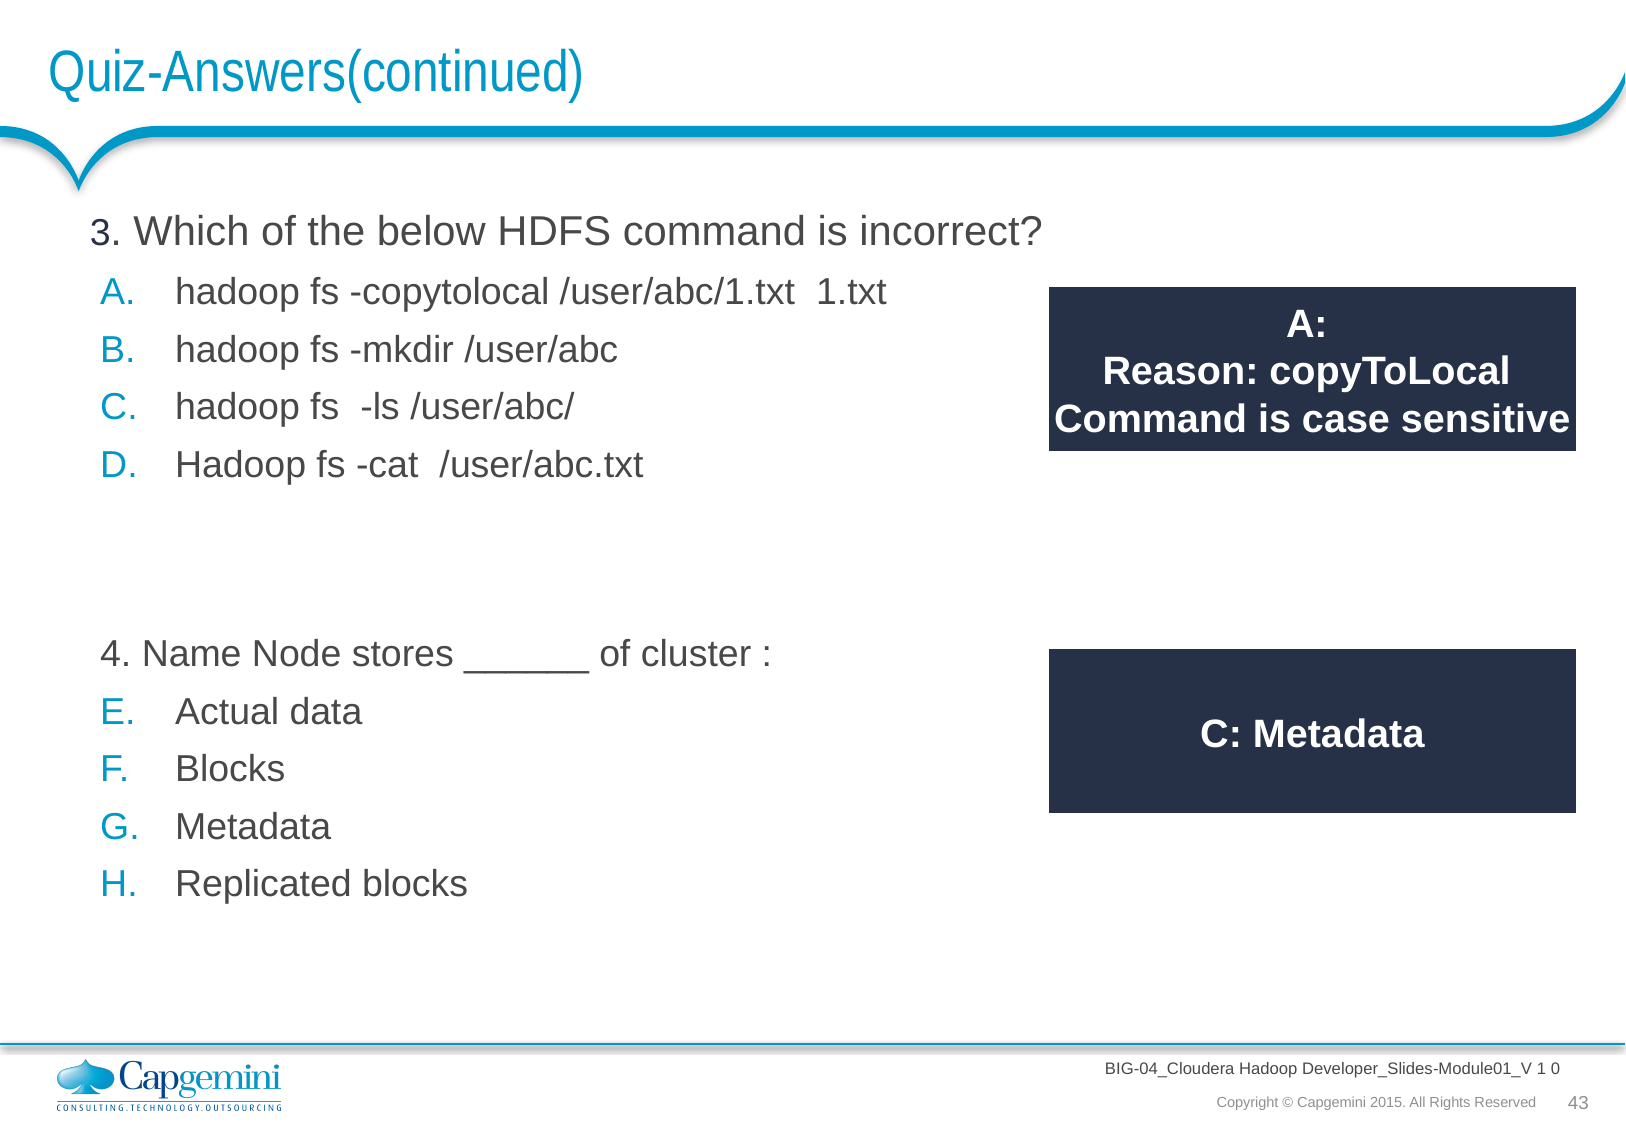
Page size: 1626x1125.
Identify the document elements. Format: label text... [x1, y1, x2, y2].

title Quiz-Answers(continued) [0, 0, 1625, 150]
text_box C: Metadata [1049, 649, 1575, 813]
picture [57, 1059, 281, 1111]
list 3. Which of the below HDFS command is incorrect? hadoop fs -copytolocal /user/abc/1.txt 1.txt hadoop fs -mkdir /user/abc hadoop fs -ls /user/abc/ Hadoop fs -cat /user/abc.txt 4. Name Node stores ______ of cluster : Actual data Blocks Metadata Replicated blocks [68, 204, 1625, 980]
text_box A: Reason: copyToLocal Command is case sensitive [1049, 287, 1575, 450]
